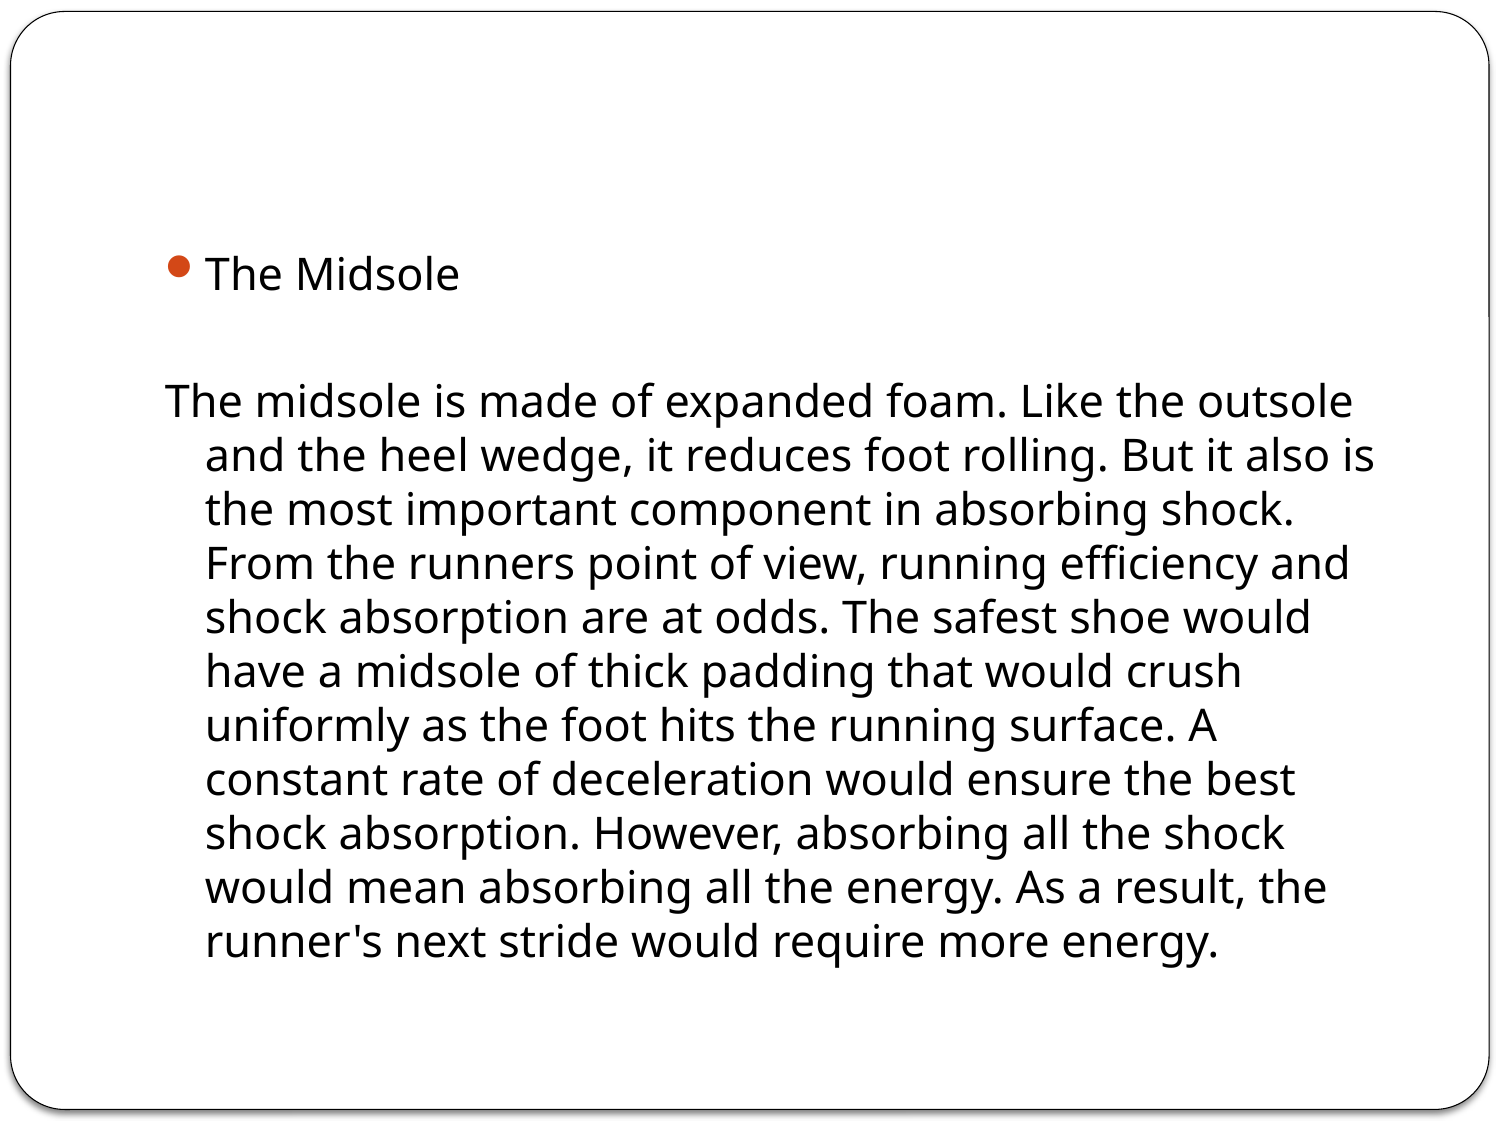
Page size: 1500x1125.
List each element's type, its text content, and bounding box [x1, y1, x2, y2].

list The Midsole The midsole is made of expanded foam. Like the outsole and the heel wedge, it reduces foot rolling. But it also is the most important component in absorbing shock. From the runners point of view, running efficiency and shock absorption are at odds. The safest shoe would have a midsole of thick padding that would crush uniformly as the foot hits the running surface. A constant rate of deceleration would ensure the best shock absorption. However, absorbing all the shock would mean absorbing all the energy. As a result, the runner's next stride would require more energy. [150, 237, 1425, 988]
